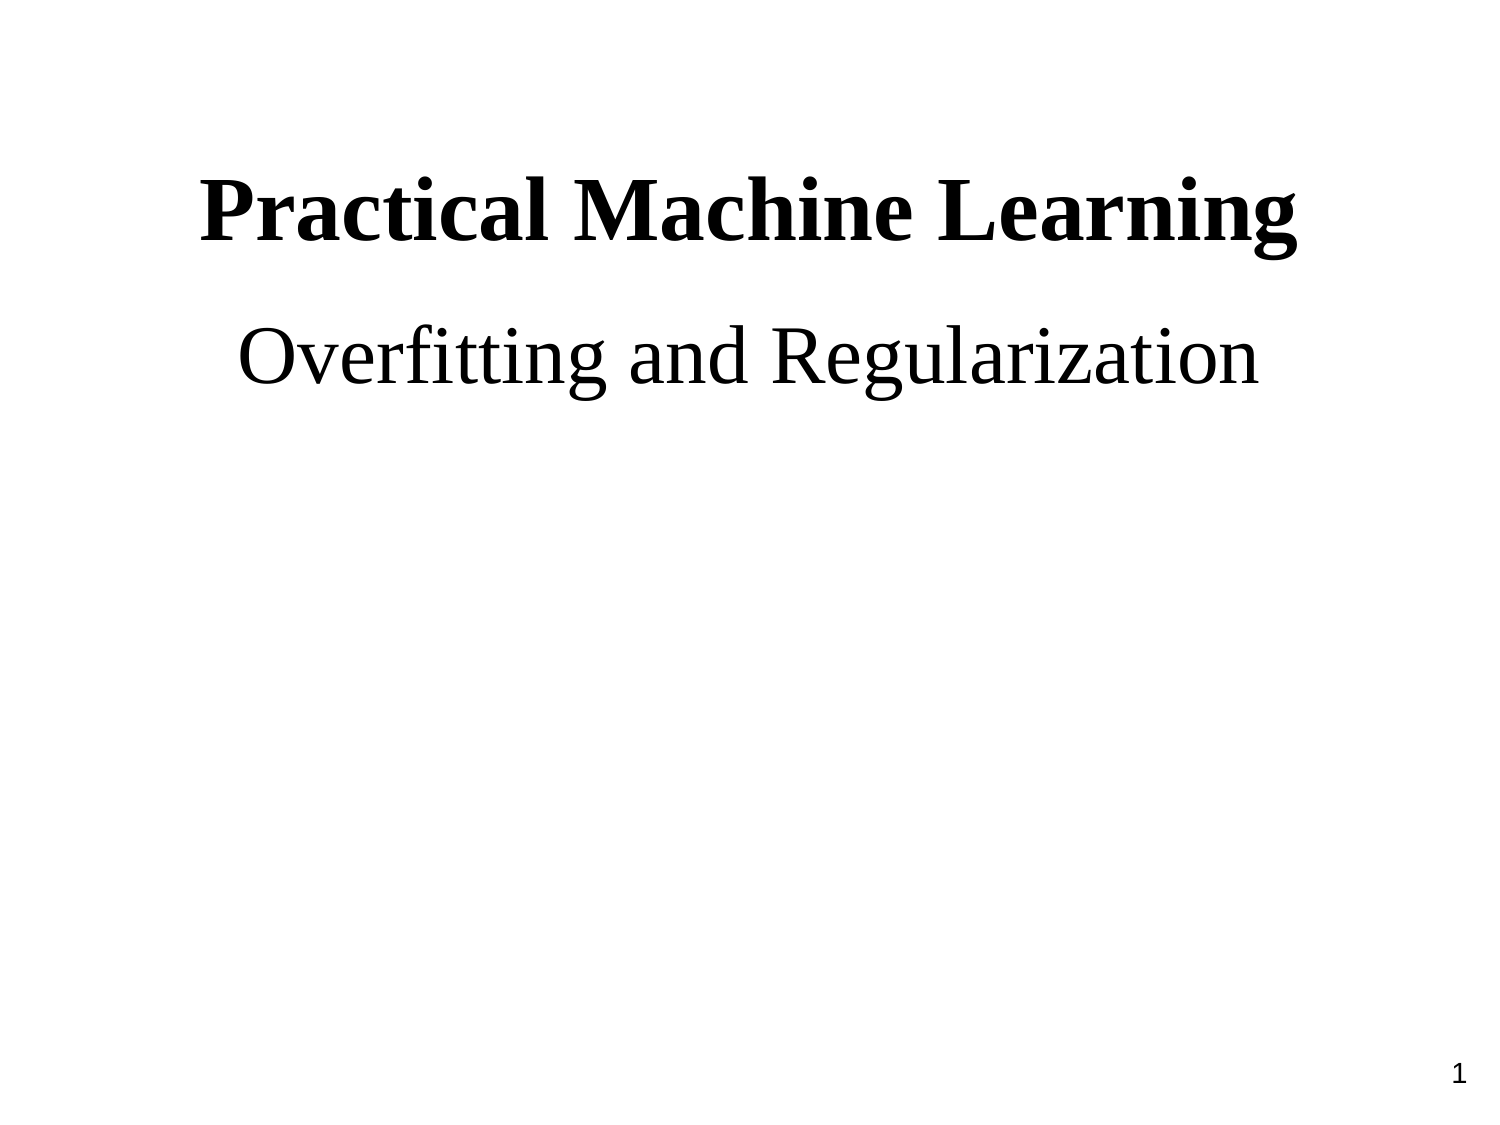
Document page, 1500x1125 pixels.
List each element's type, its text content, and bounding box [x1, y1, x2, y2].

text_box Practical Machine Learning Overfitting and Regularization [0, 141, 1500, 409]
slide_number 1 [1132, 1046, 1483, 1125]
